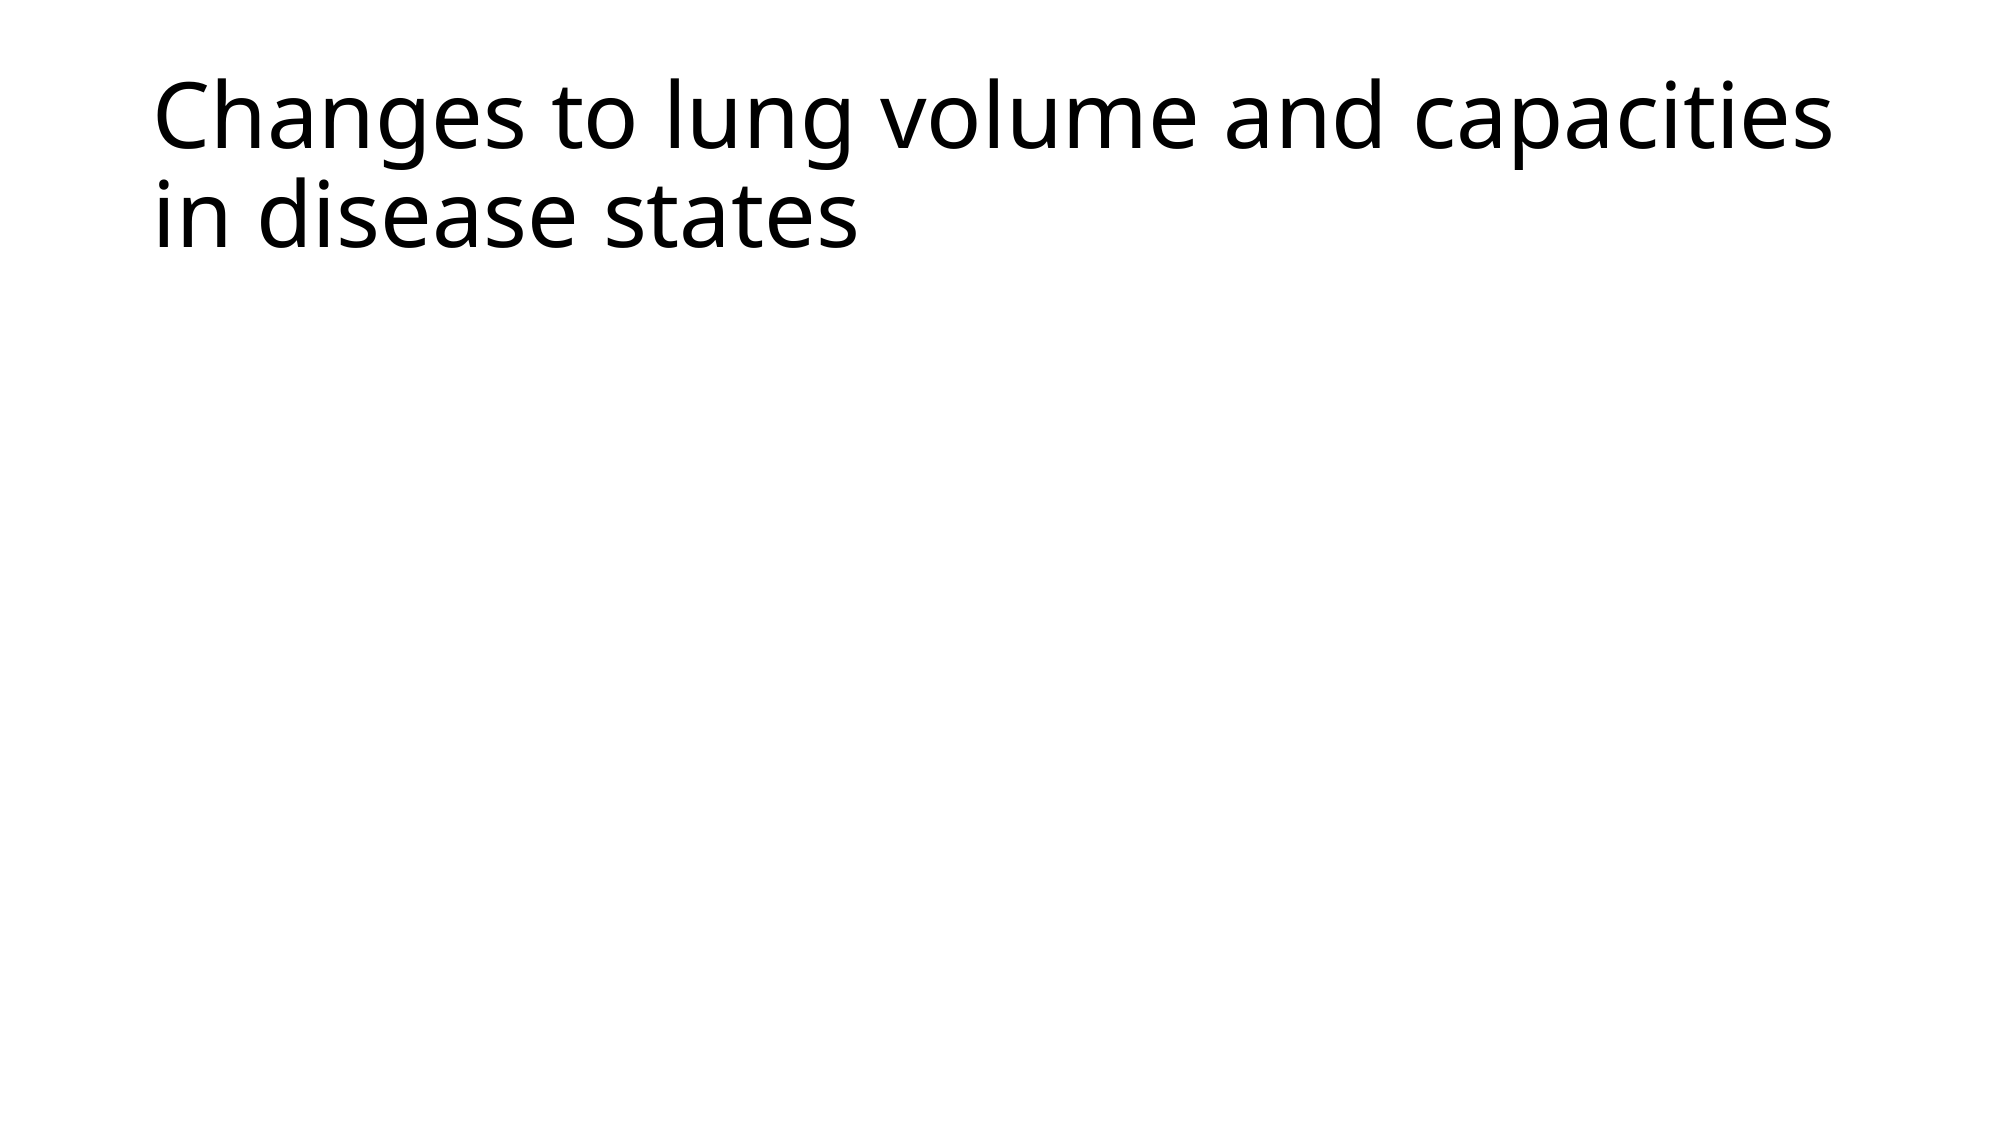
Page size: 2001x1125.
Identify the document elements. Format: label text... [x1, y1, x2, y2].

title Changes to lung volume and capacities in disease states [137, 59, 1863, 278]
